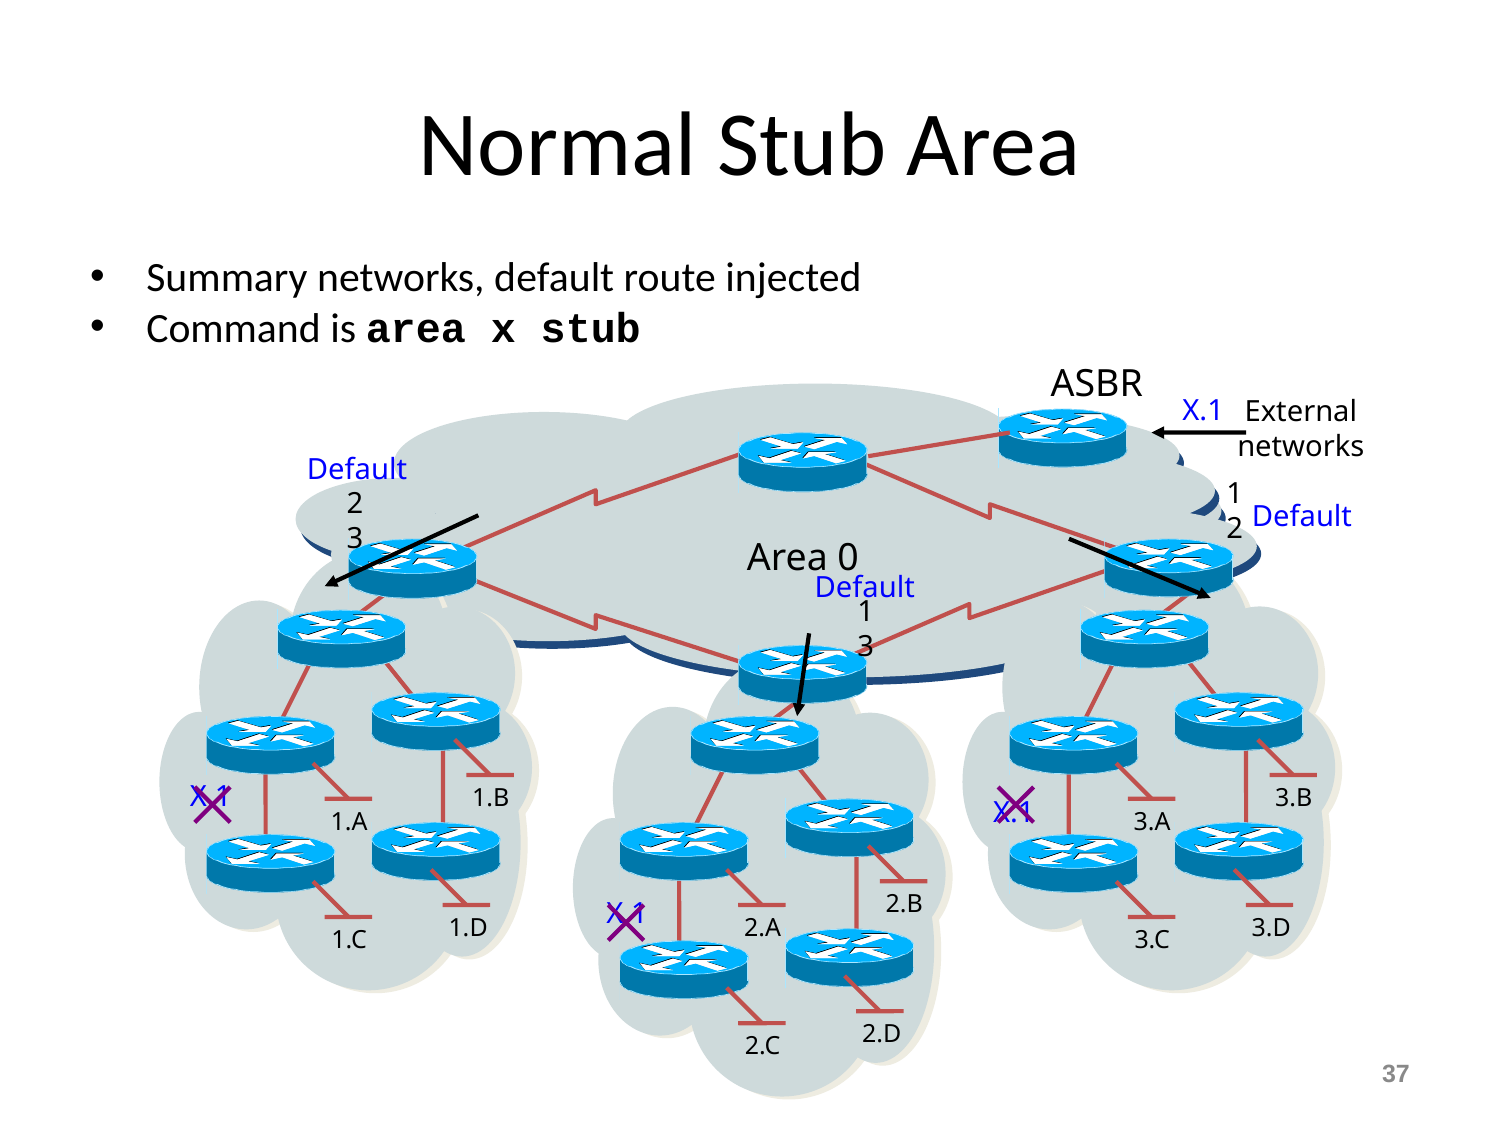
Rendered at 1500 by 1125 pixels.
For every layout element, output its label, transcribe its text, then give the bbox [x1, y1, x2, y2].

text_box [194, 786, 231, 823]
slide_number 37 [1395, 1042, 1425, 1103]
list Summary networks, default route injected Command is area x stub [74, 249, 1058, 392]
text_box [159, 351, 1392, 1100]
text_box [997, 786, 1034, 823]
title Normal Stub Area [74, 44, 1426, 233]
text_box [608, 904, 644, 941]
